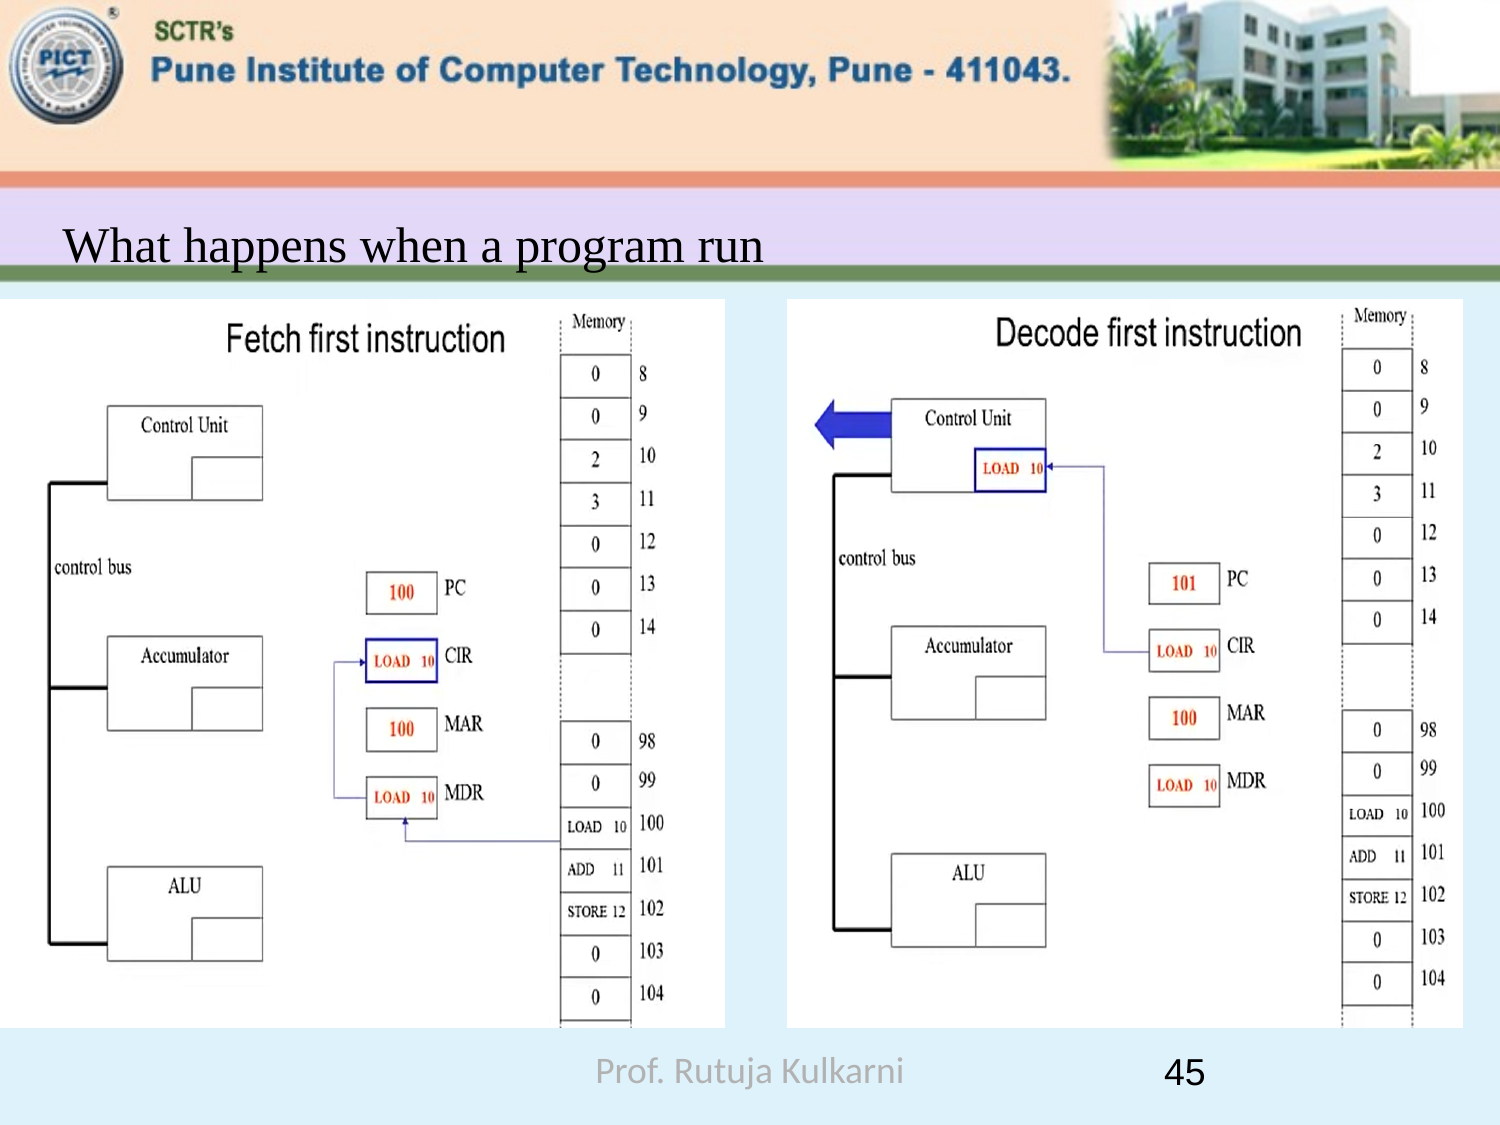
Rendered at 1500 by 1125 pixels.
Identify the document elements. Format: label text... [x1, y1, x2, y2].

slide_number 45 [1157, 1048, 1213, 1096]
footer Prof. Rutuja Kulkarni [510, 1046, 990, 1103]
list What happens when a program run [62, 212, 1414, 274]
picture [0, 0, 1500, 1125]
